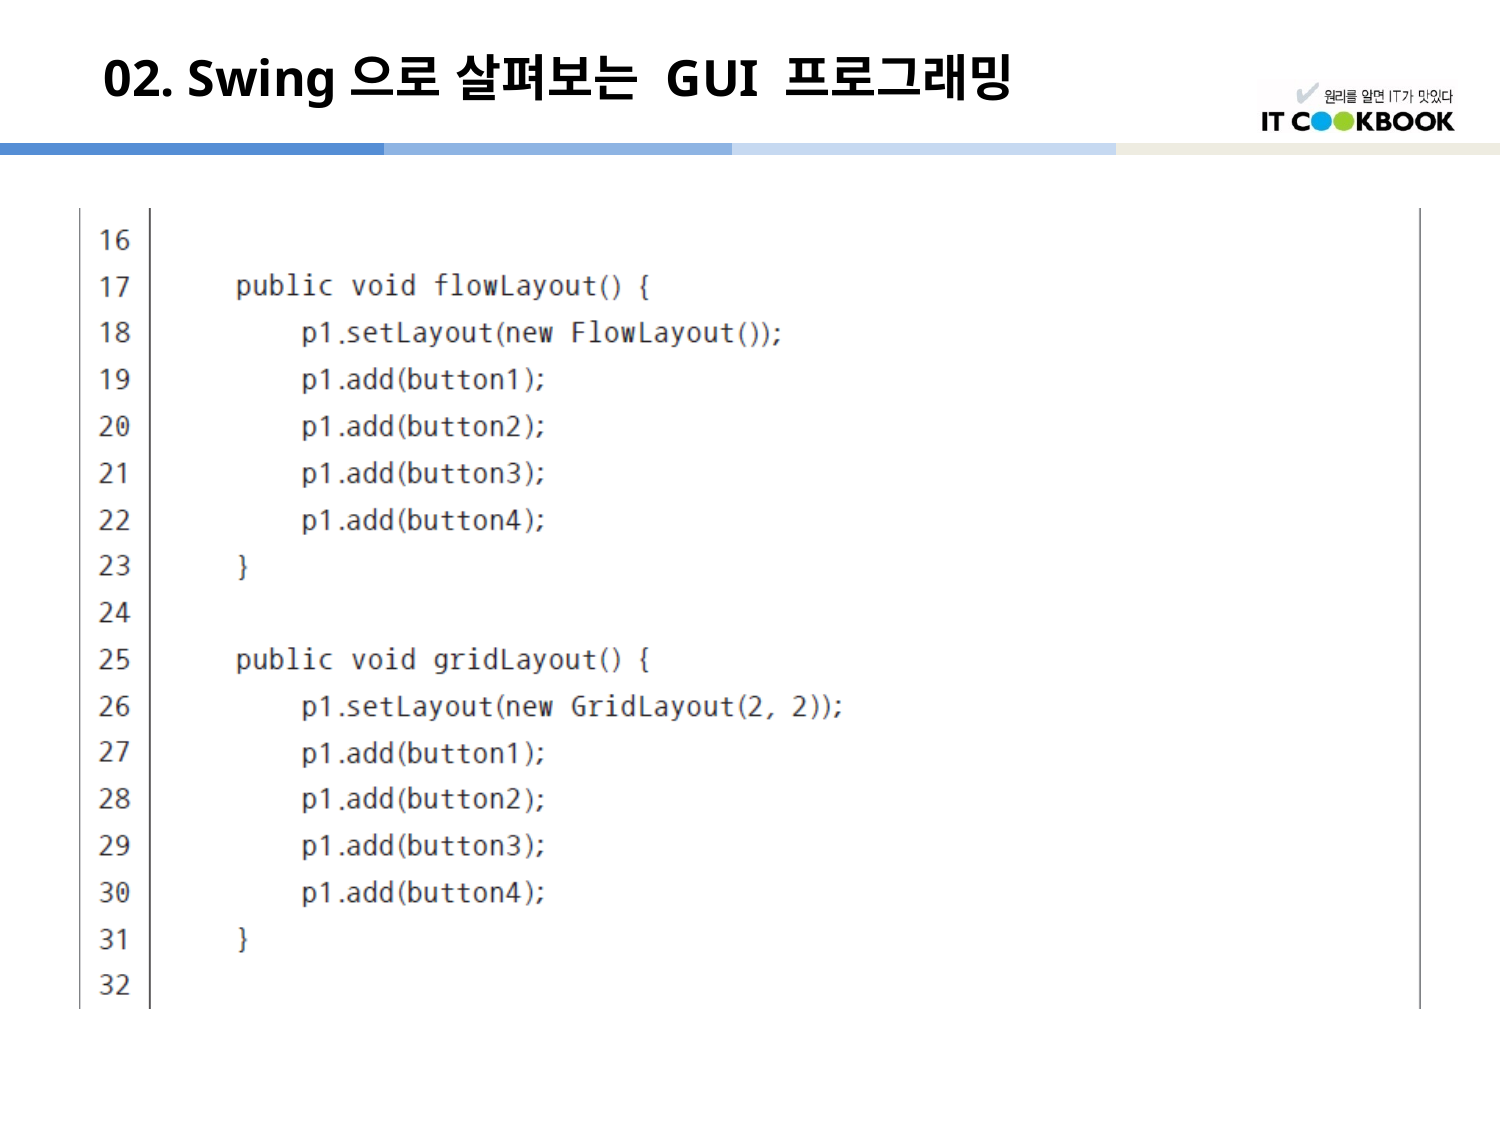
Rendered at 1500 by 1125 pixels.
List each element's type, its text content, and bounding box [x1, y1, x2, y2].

picture [79, 207, 1421, 1009]
title 02. Swing으로 살펴보는 GUI 프로그래밍 [88, 30, 1211, 122]
picture [1257, 79, 1458, 133]
